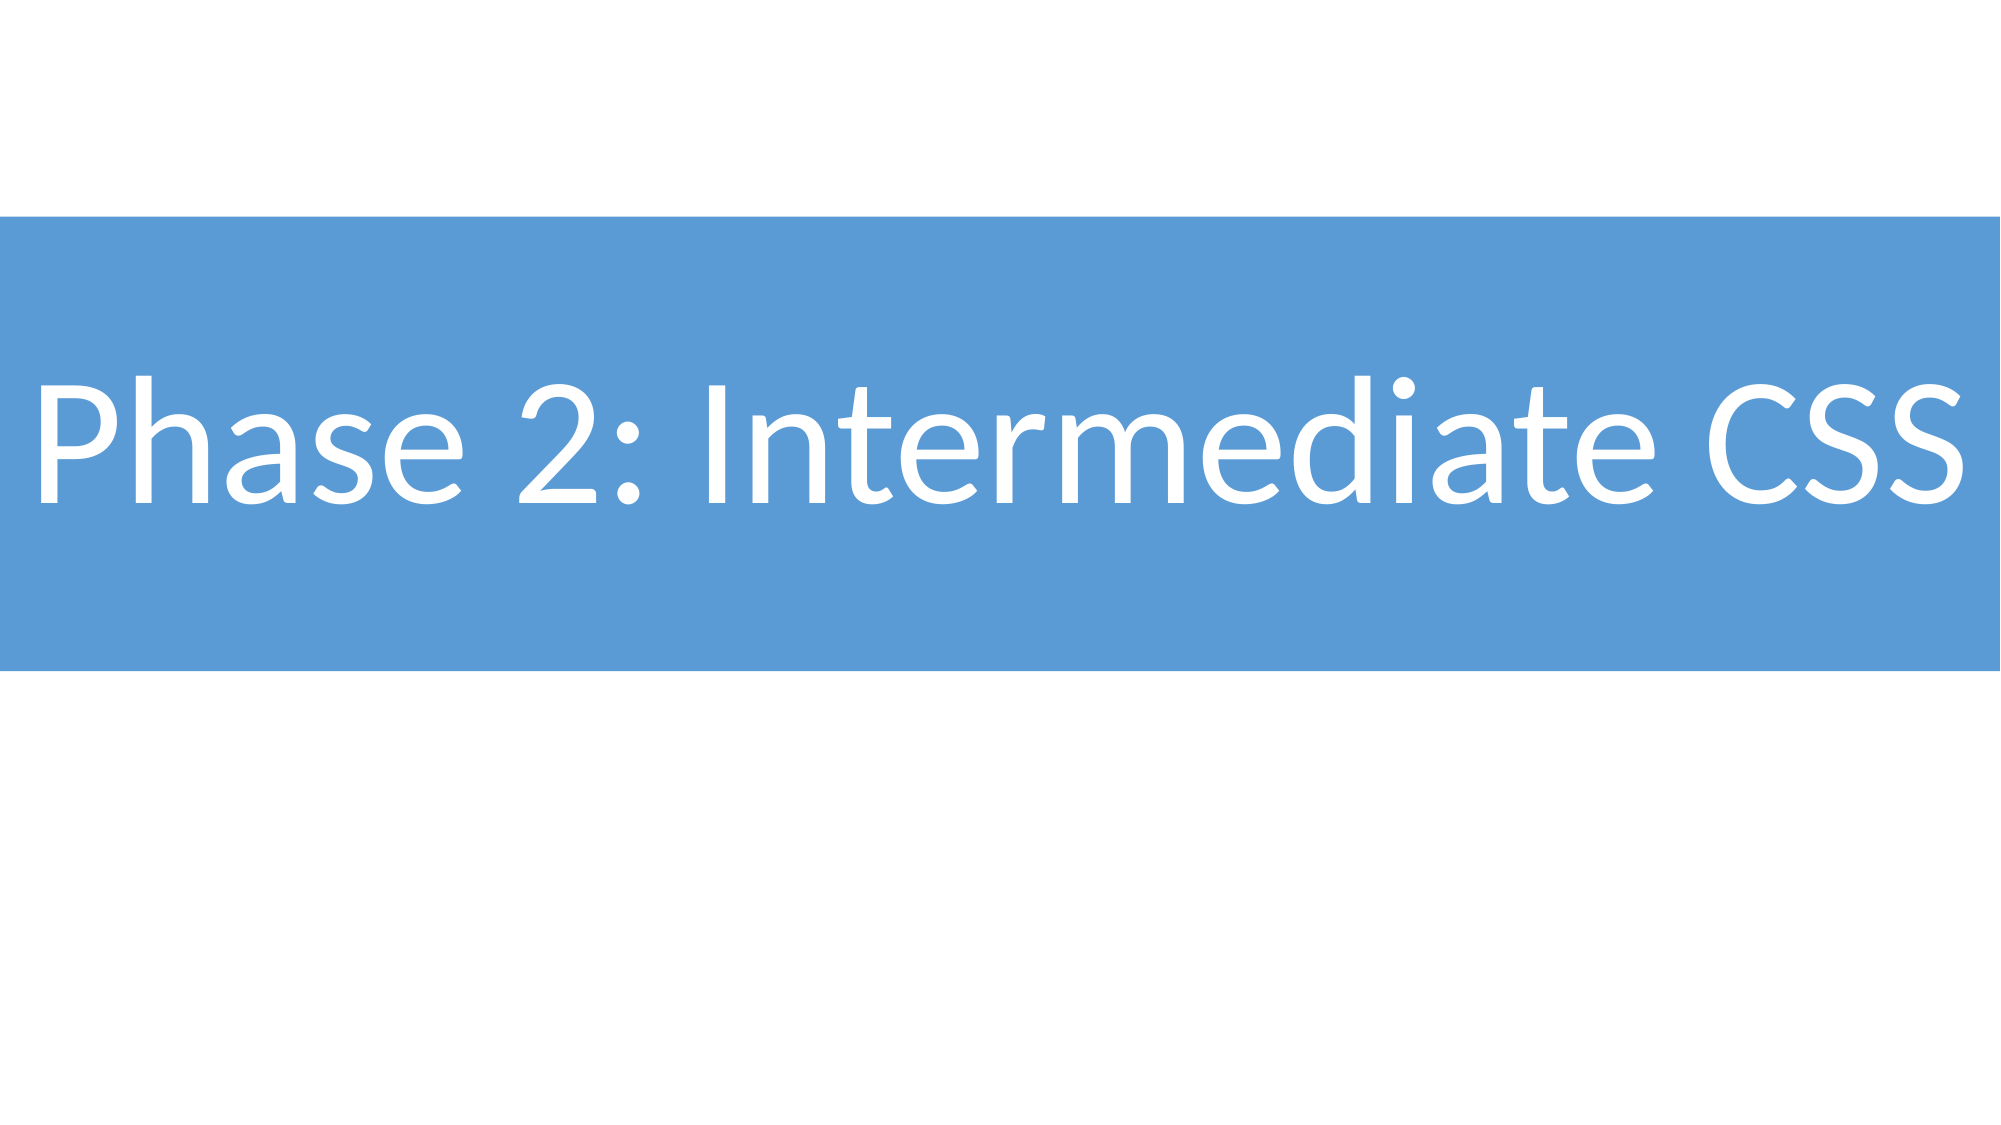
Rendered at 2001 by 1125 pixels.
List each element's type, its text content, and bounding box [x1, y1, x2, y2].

title Phase 2: Intermediate CSS [0, 216, 2000, 672]
